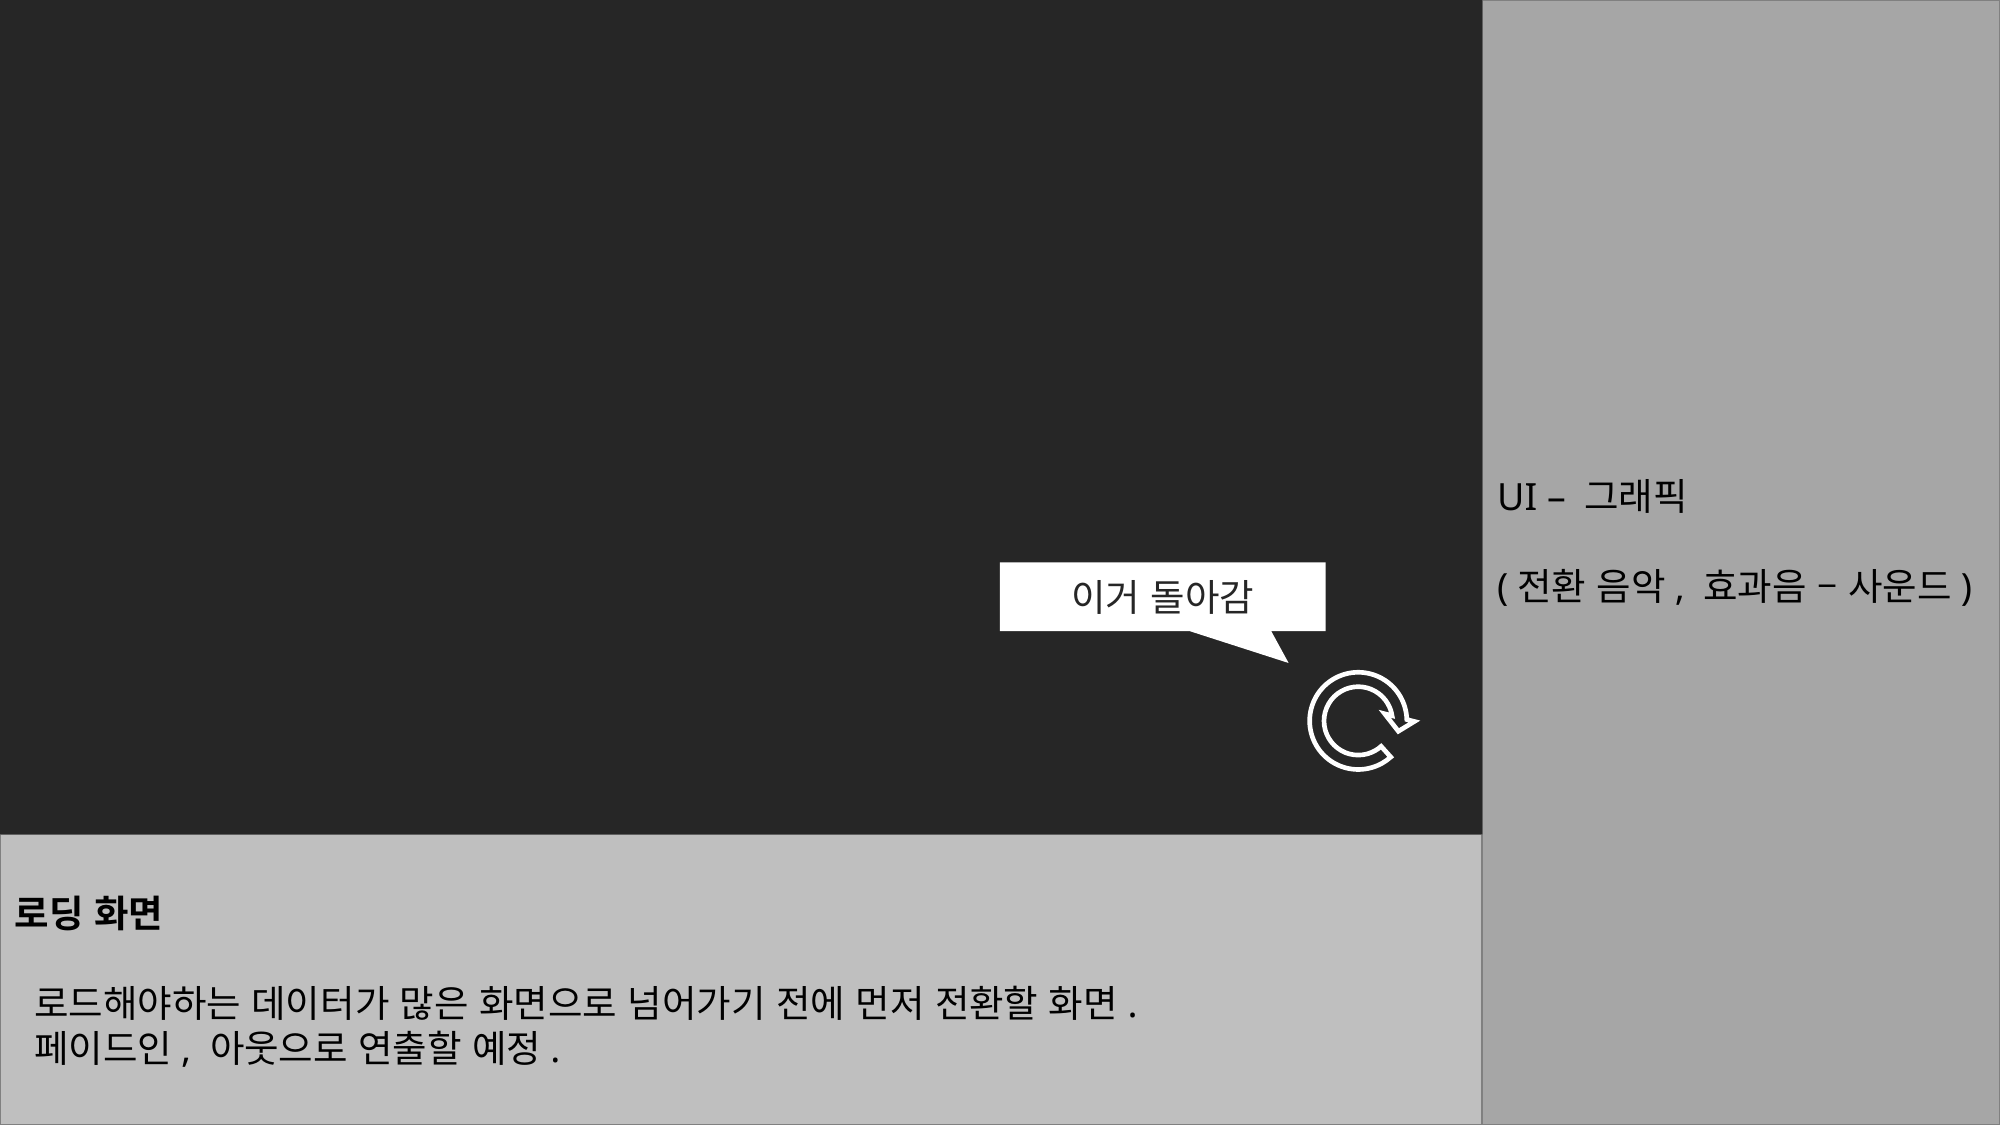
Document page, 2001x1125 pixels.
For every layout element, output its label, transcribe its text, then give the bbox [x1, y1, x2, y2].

text_box UI – 그래픽 (전환 음악, 효과음 – 사운드) [1481, 0, 2000, 1125]
text_box [0, 0, 1483, 835]
text_box 로딩 화면 로드해야하는 데이터가 많은 화면으로 넘어가기 전에 먼저 전환할 화면. 페이드인, 아웃으로 연출할 예정. [0, 835, 1481, 1125]
text_box 이거 돌아감 [998, 561, 1327, 665]
text_box [1308, 671, 1417, 771]
